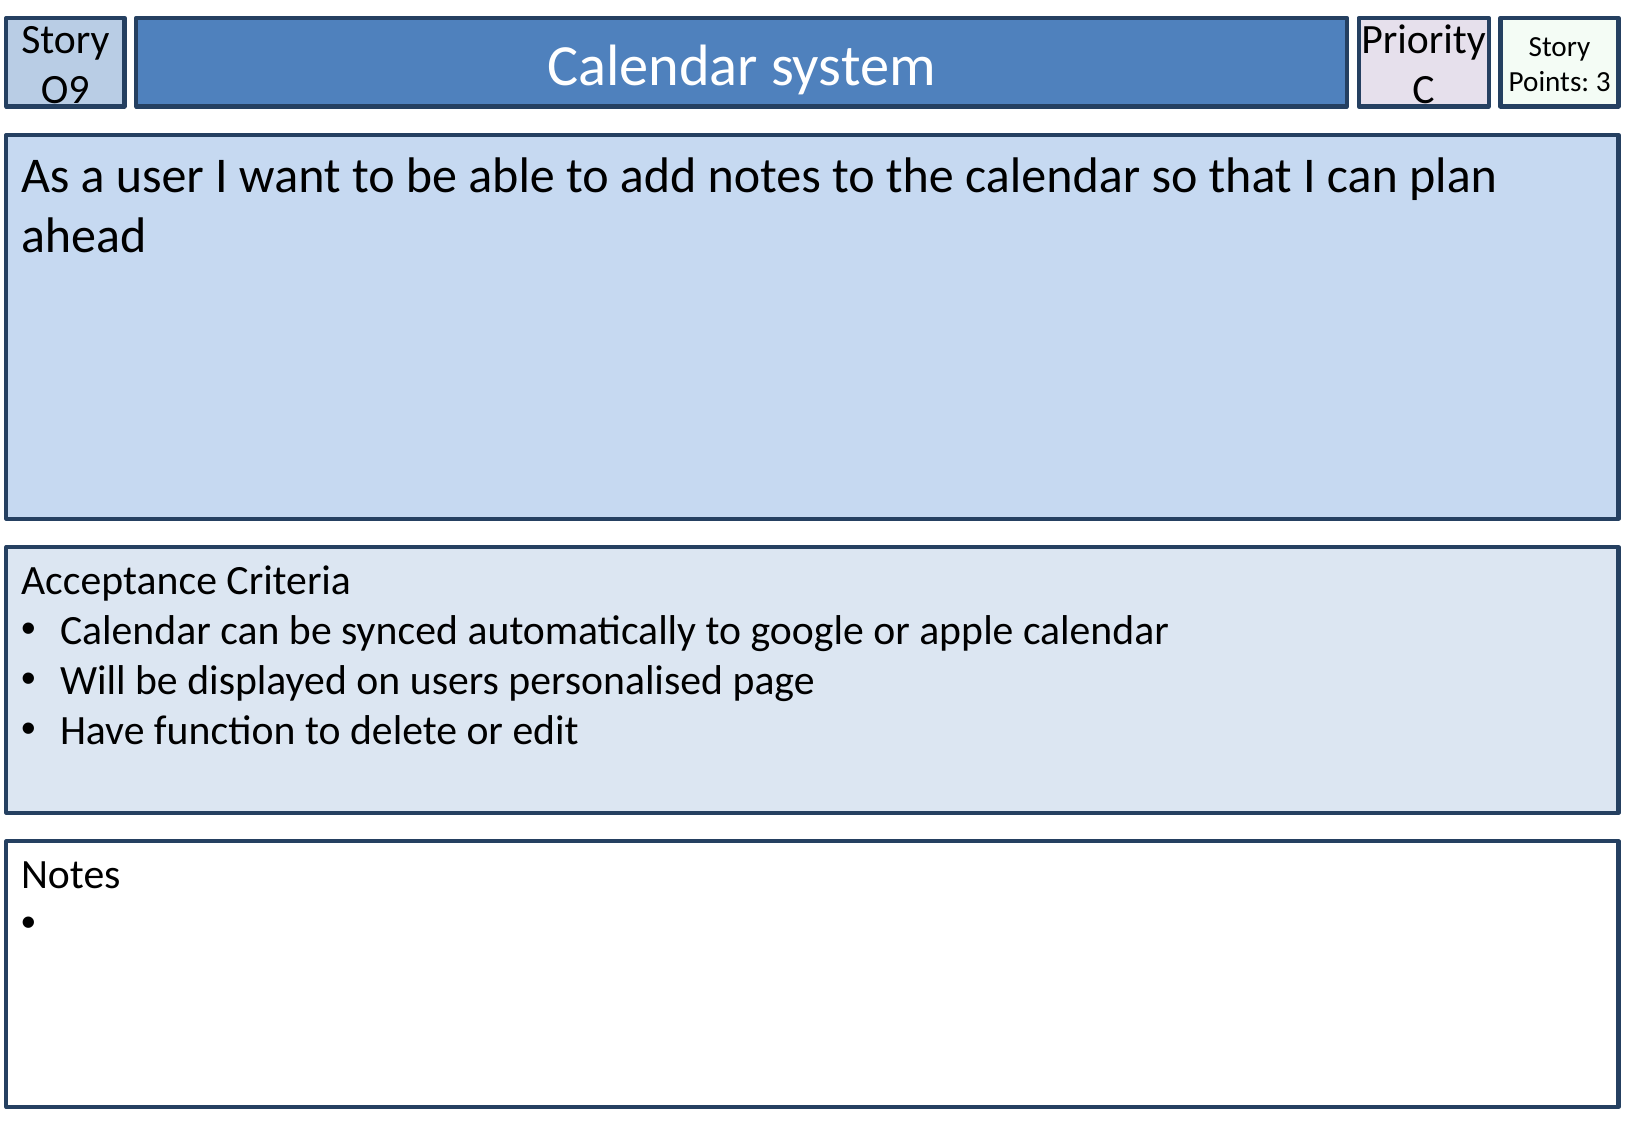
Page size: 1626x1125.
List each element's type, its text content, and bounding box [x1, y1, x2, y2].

text_box Notes [4, 839, 1621, 1109]
text_box Story Points: 3 [1498, 16, 1621, 109]
text_box As a user I want to be able to add notes to the calendar so that I can plan ahead [4, 133, 1621, 521]
text_box Priority C [1357, 16, 1491, 109]
text_box Story O9 [4, 16, 127, 109]
text_box Acceptance Criteria Calendar can be synced automatically to google or apple calendar Will be displayed on users personalised page Have function to delete or edit [4, 545, 1621, 815]
text_box Calendar system [134, 16, 1349, 109]
